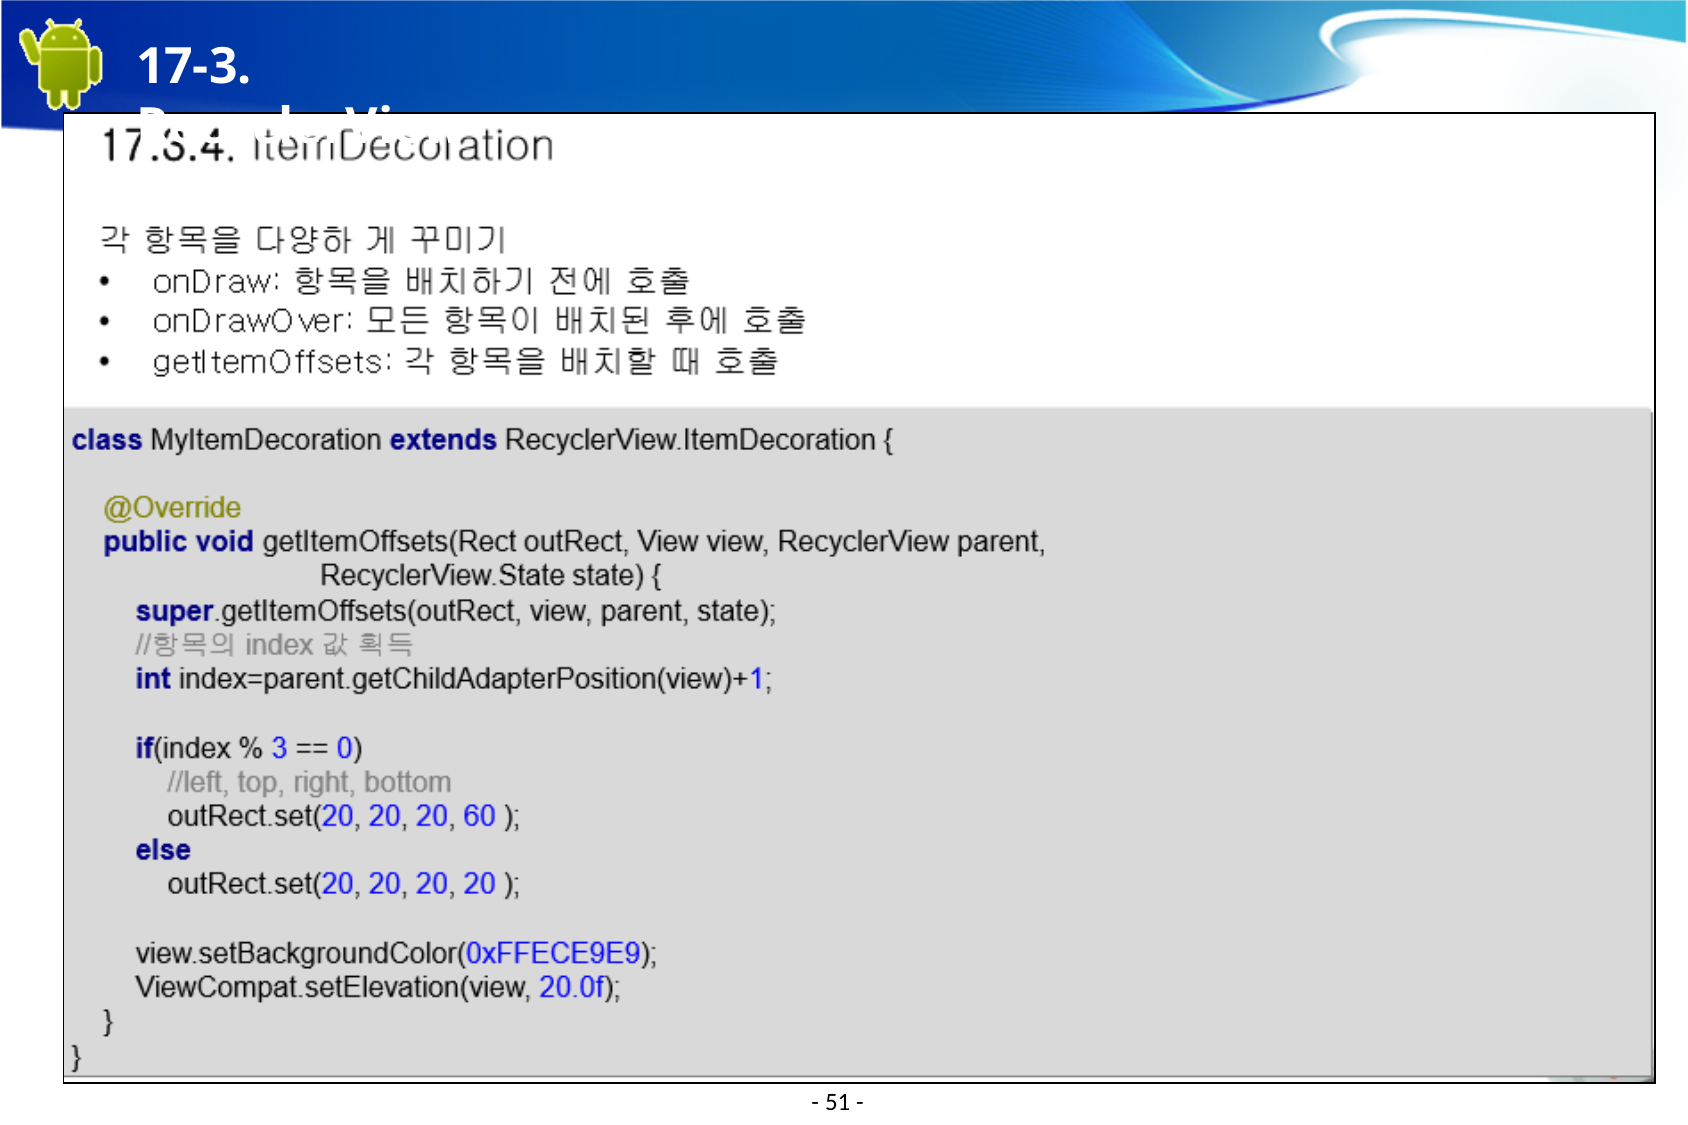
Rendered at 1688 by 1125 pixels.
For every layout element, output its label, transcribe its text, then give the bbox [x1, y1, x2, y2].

title 17-3. RecyclerView [134, 31, 591, 96]
picture [0, 0, 1688, 1083]
